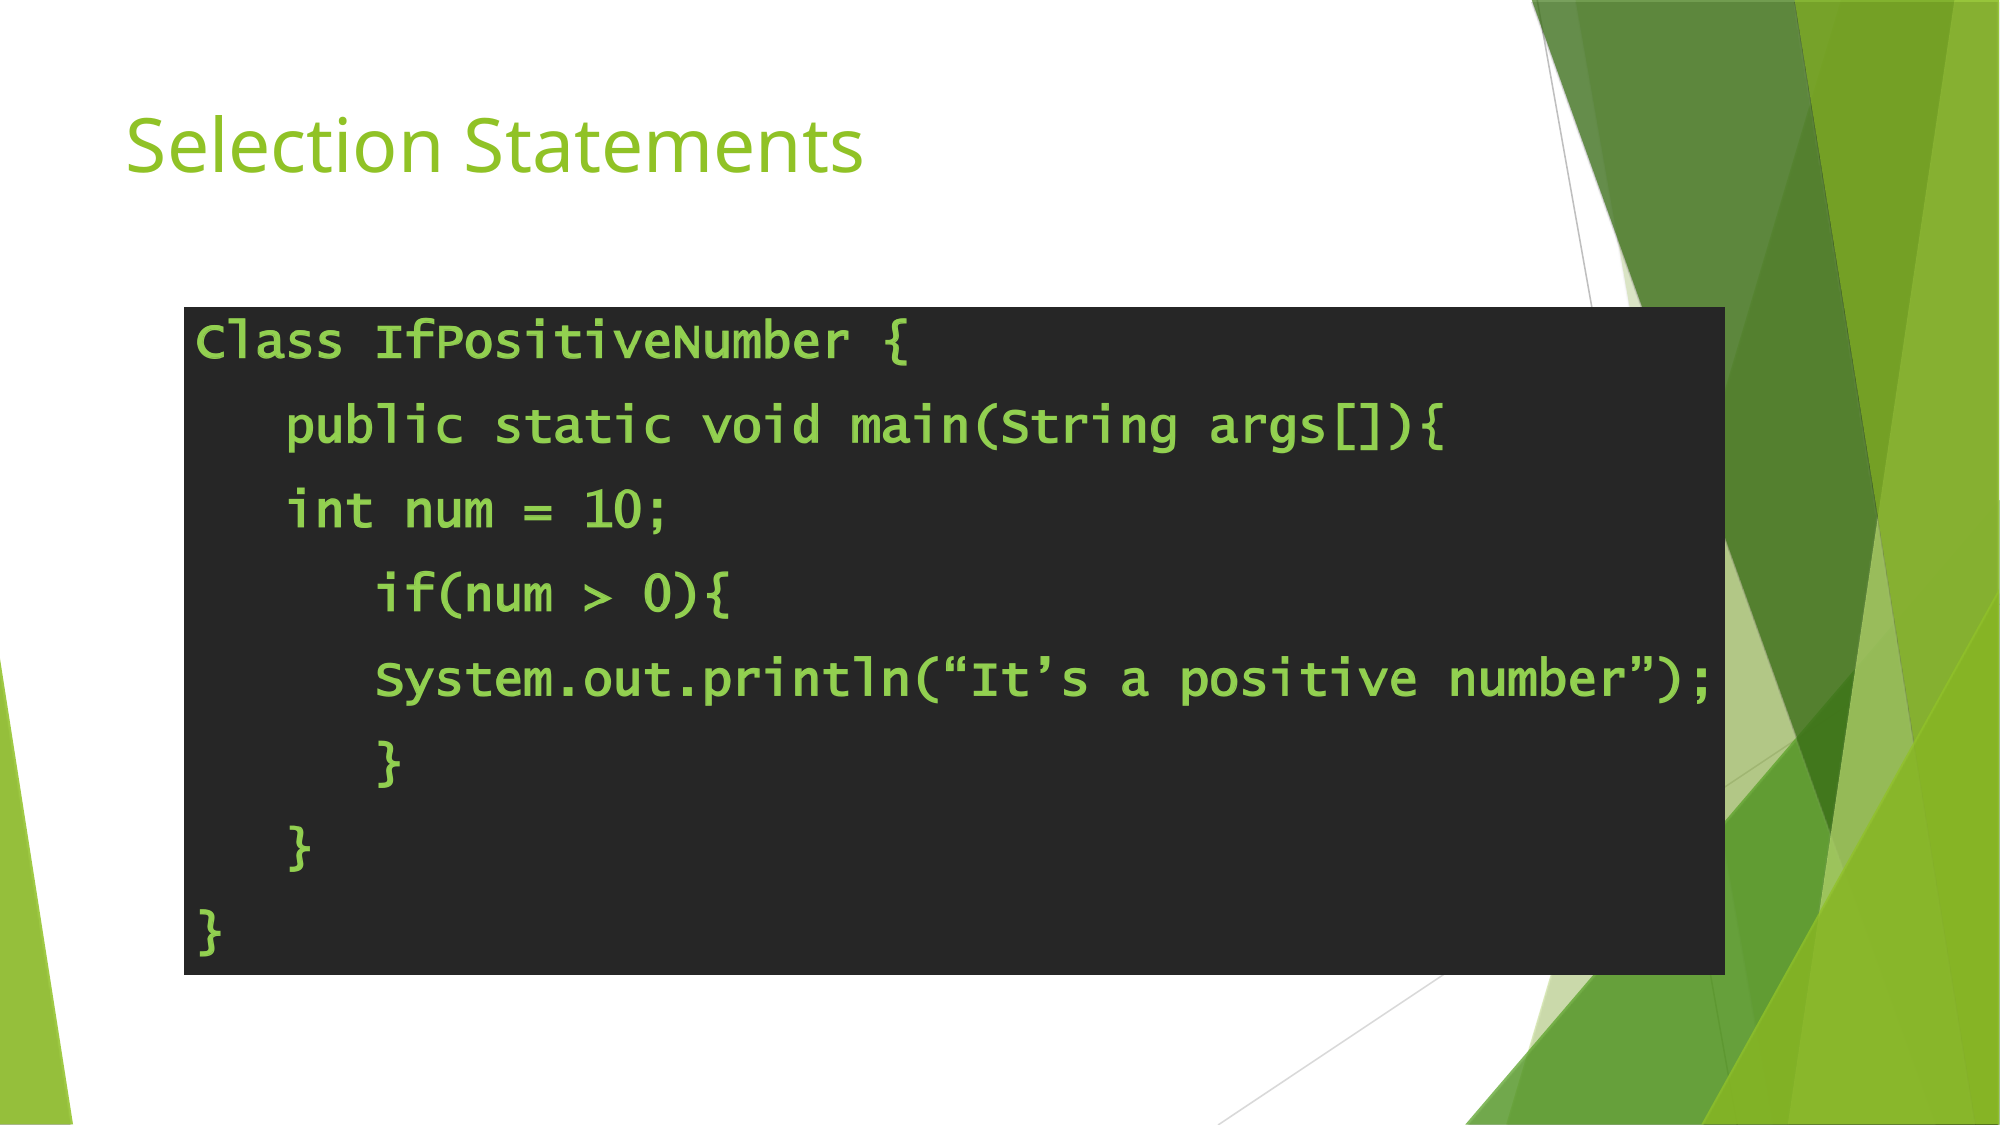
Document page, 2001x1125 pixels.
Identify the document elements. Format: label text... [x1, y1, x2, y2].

text_box Selection Statements [111, 99, 1521, 317]
picture [184, 307, 1726, 976]
text_box [111, 354, 1521, 991]
